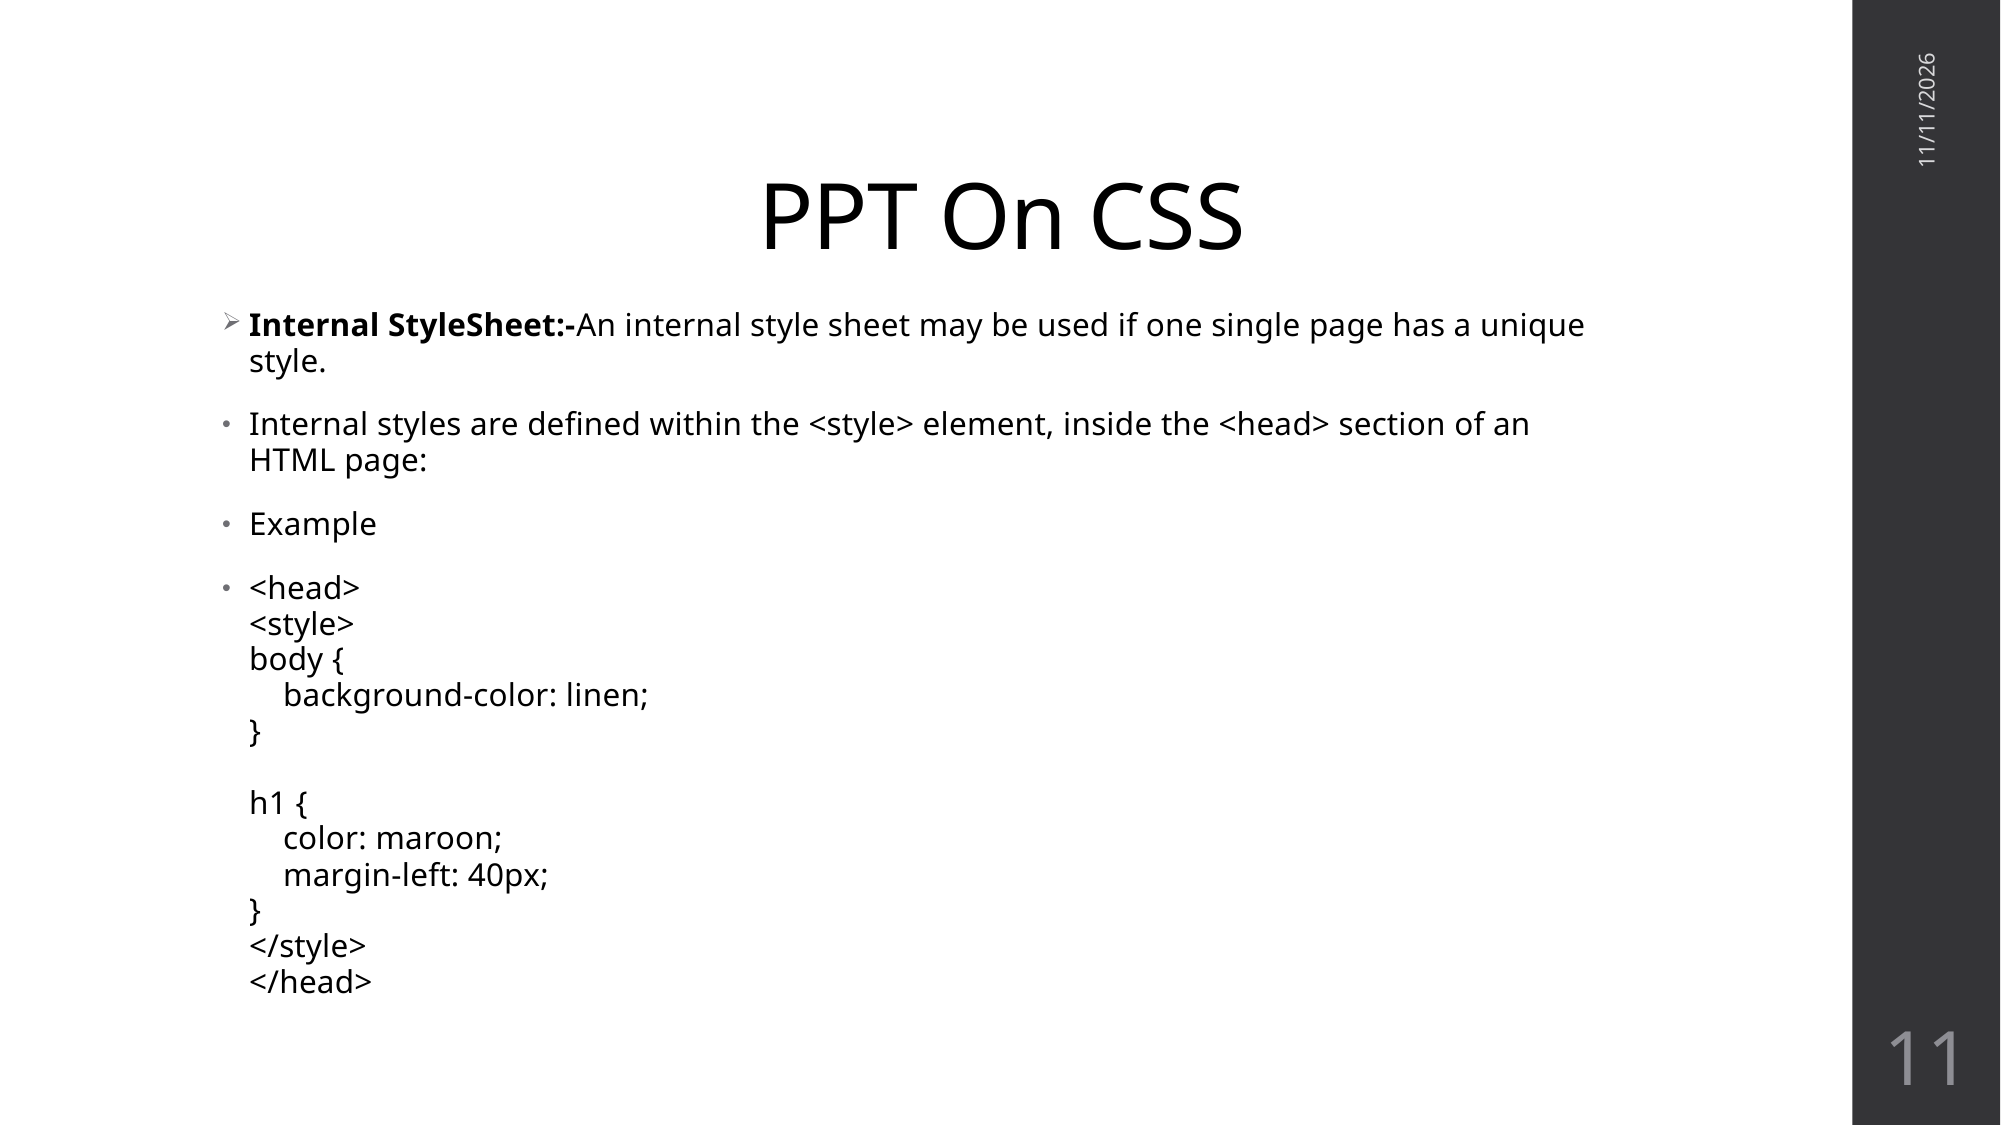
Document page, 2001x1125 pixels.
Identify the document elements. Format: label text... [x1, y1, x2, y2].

slide_number 11 [1852, 1012, 2000, 1110]
title PPT On CSS [206, 60, 1797, 278]
list Internal StyleSheet:-An internal style sheet may be used if one single page has a unique style. Internal styles are defined within the <style> element, inside the <head> section of an HTML page: Example <head> <style> body { background-color: linen; } h1 { color: maroon; margin-left: 40px; } </style> </head> [206, 299, 1617, 1014]
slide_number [1897, 37, 1958, 351]
